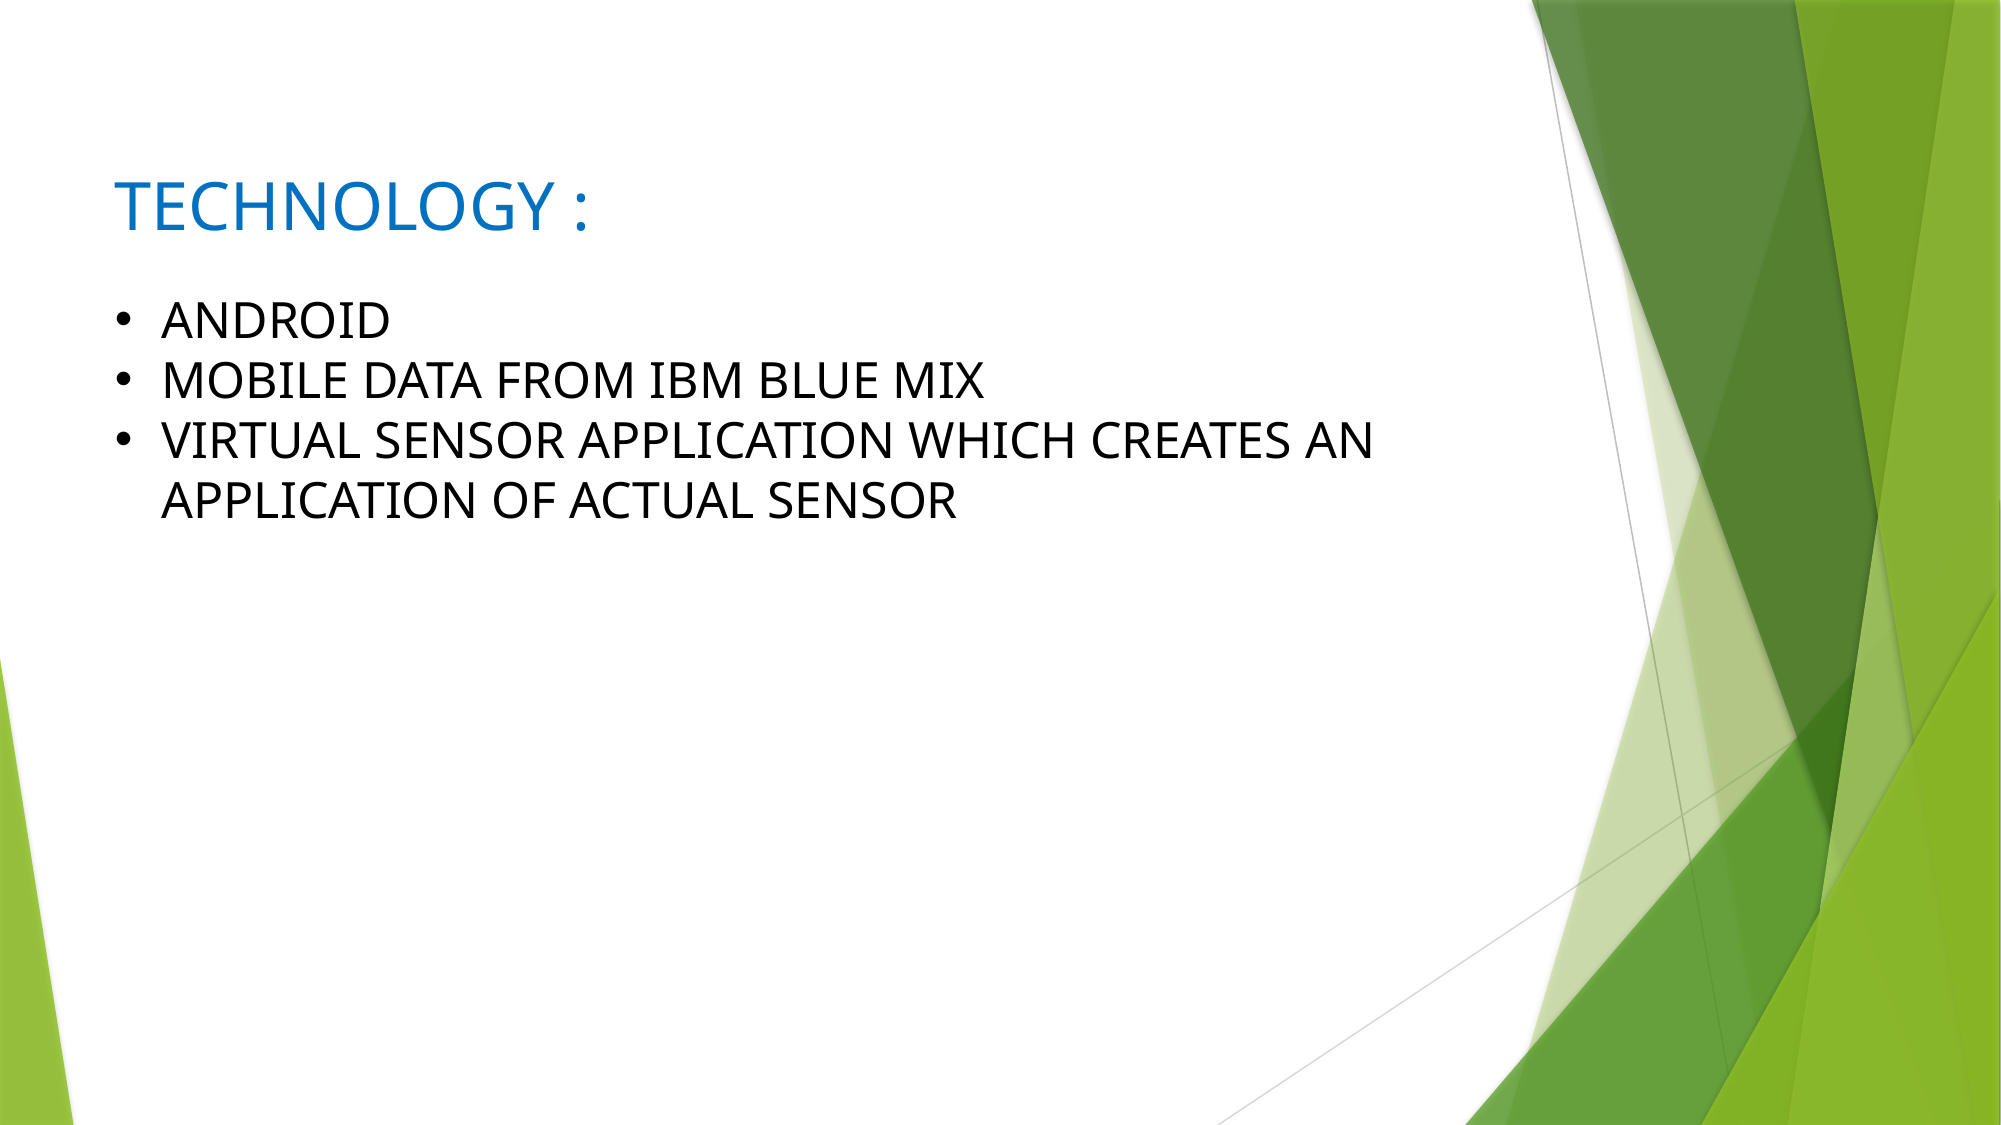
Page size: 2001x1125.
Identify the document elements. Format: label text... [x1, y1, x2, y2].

text_box TECHNOLOGY : ANDROID MOBILE DATA FROM IBM BLUE MIX VIRTUAL SENSOR APPLICATION WHICH CREATES AN APPLICATION OF ACTUAL SENSOR [99, 76, 1686, 836]
